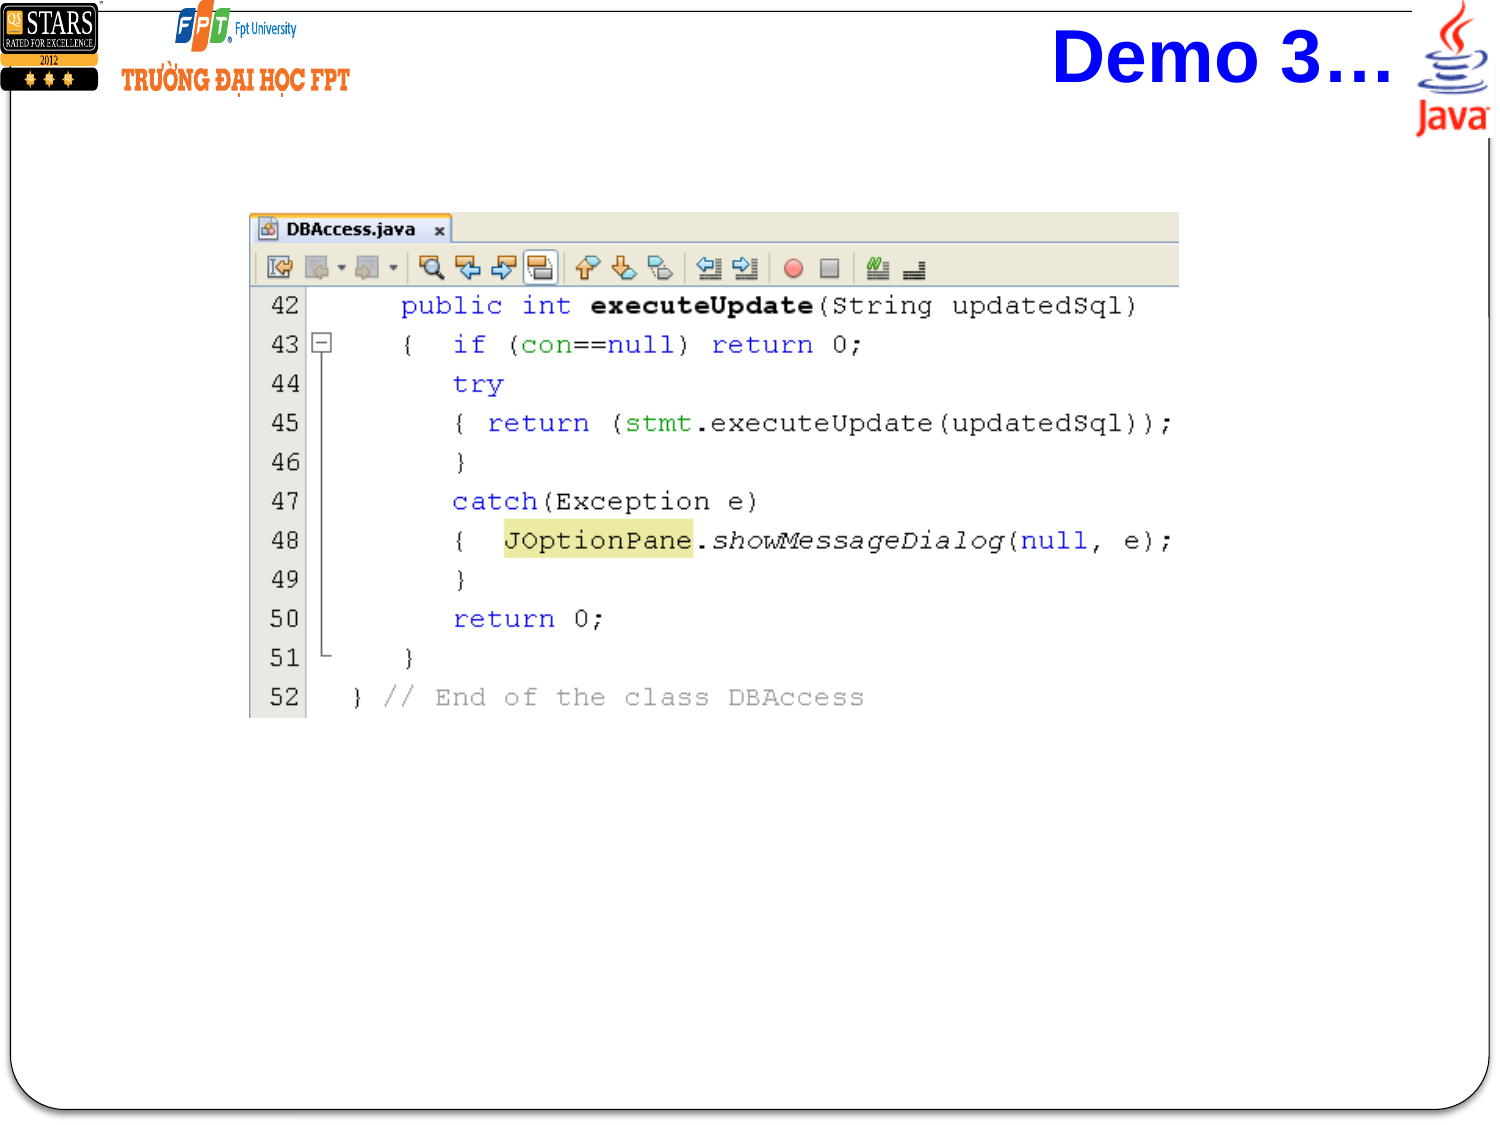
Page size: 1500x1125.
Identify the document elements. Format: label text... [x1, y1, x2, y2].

title Demo 3… [150, 0, 1413, 113]
picture [249, 212, 1179, 718]
picture [1412, 0, 1494, 138]
